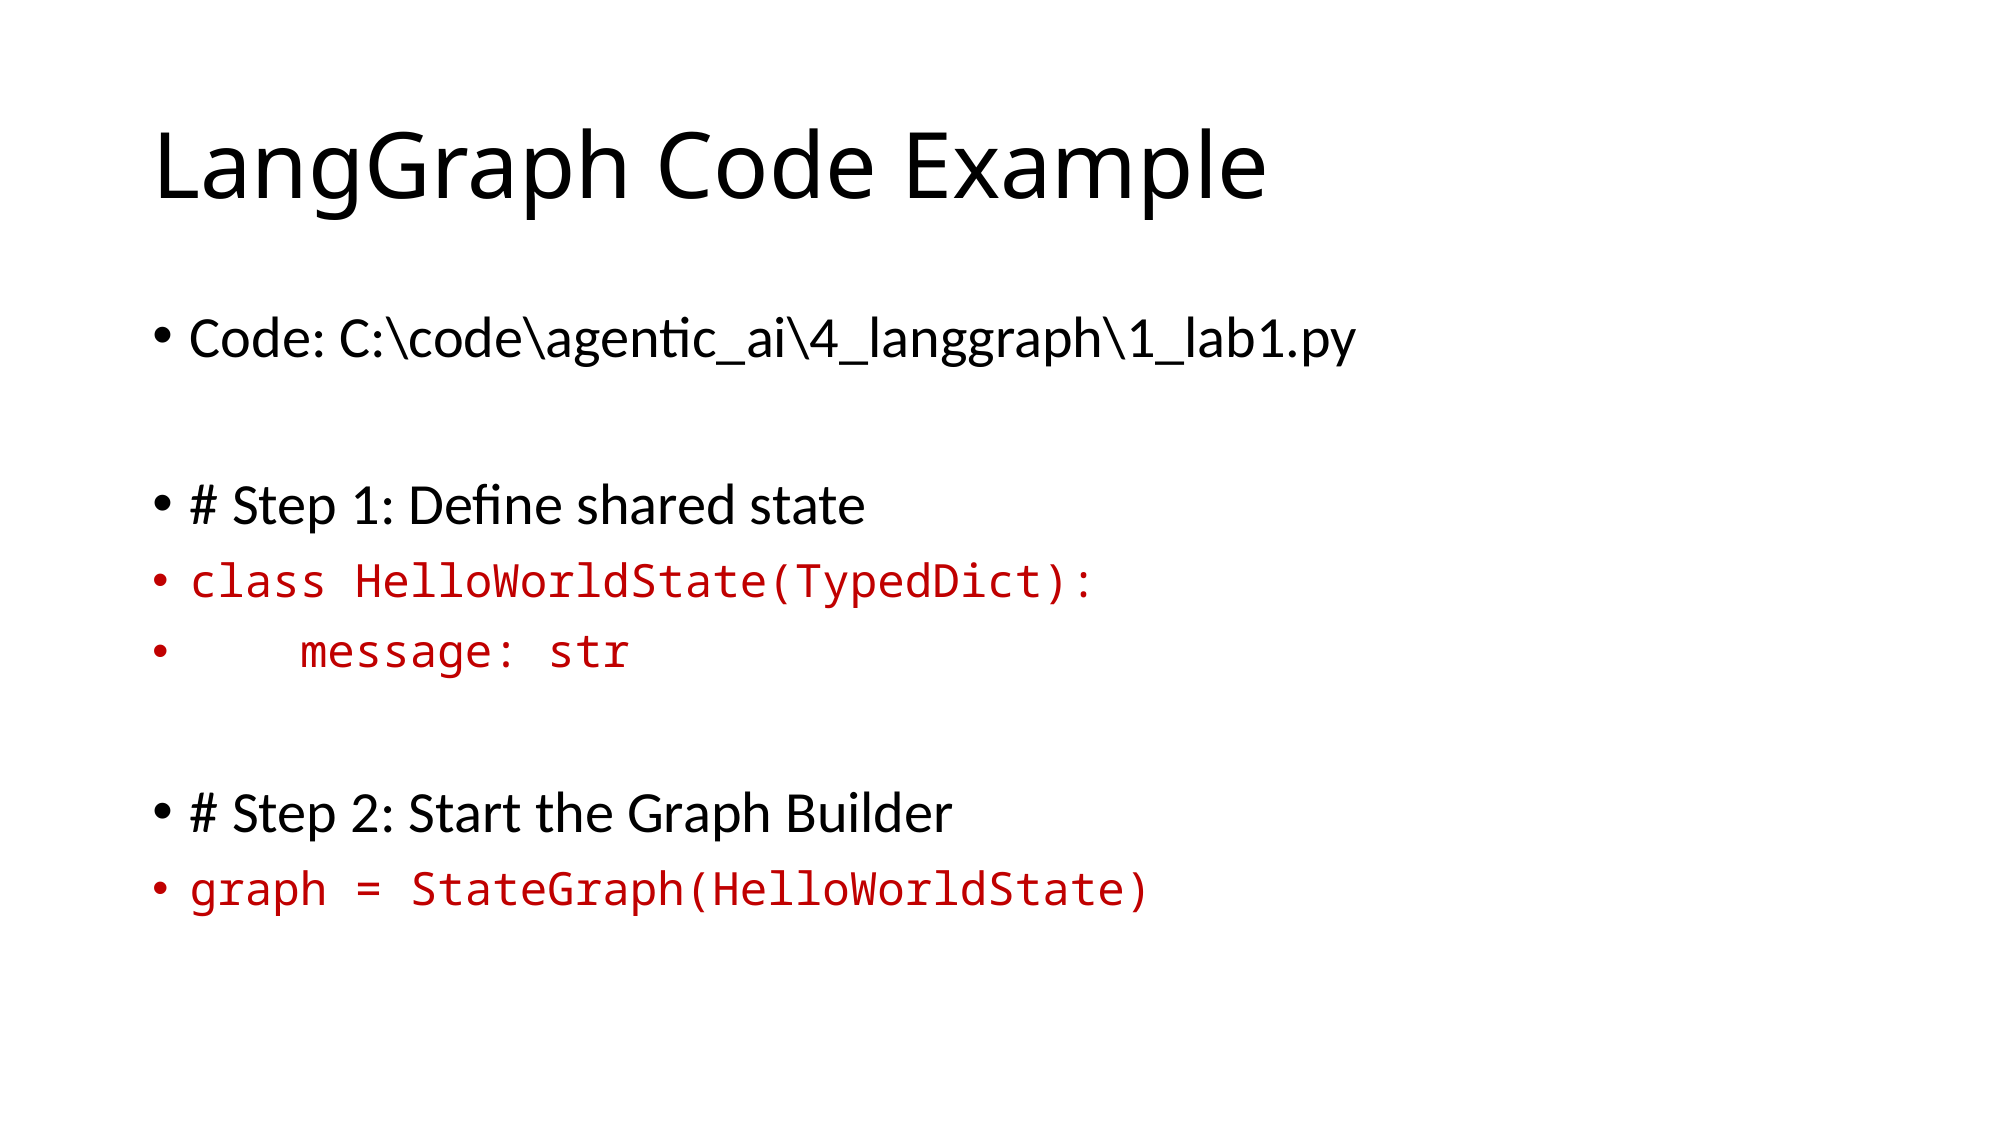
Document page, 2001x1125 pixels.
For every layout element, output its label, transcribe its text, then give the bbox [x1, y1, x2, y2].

list Code: C:\code\agentic_ai\4_langgraph\1_lab1.py # Step 1: Define shared state class HelloWorldState(TypedDict): message: str # Step 2: Start the Graph Builder graph = StateGraph(HelloWorldState) [137, 299, 1863, 1014]
title LangGraph Code Example [137, 59, 1863, 278]
